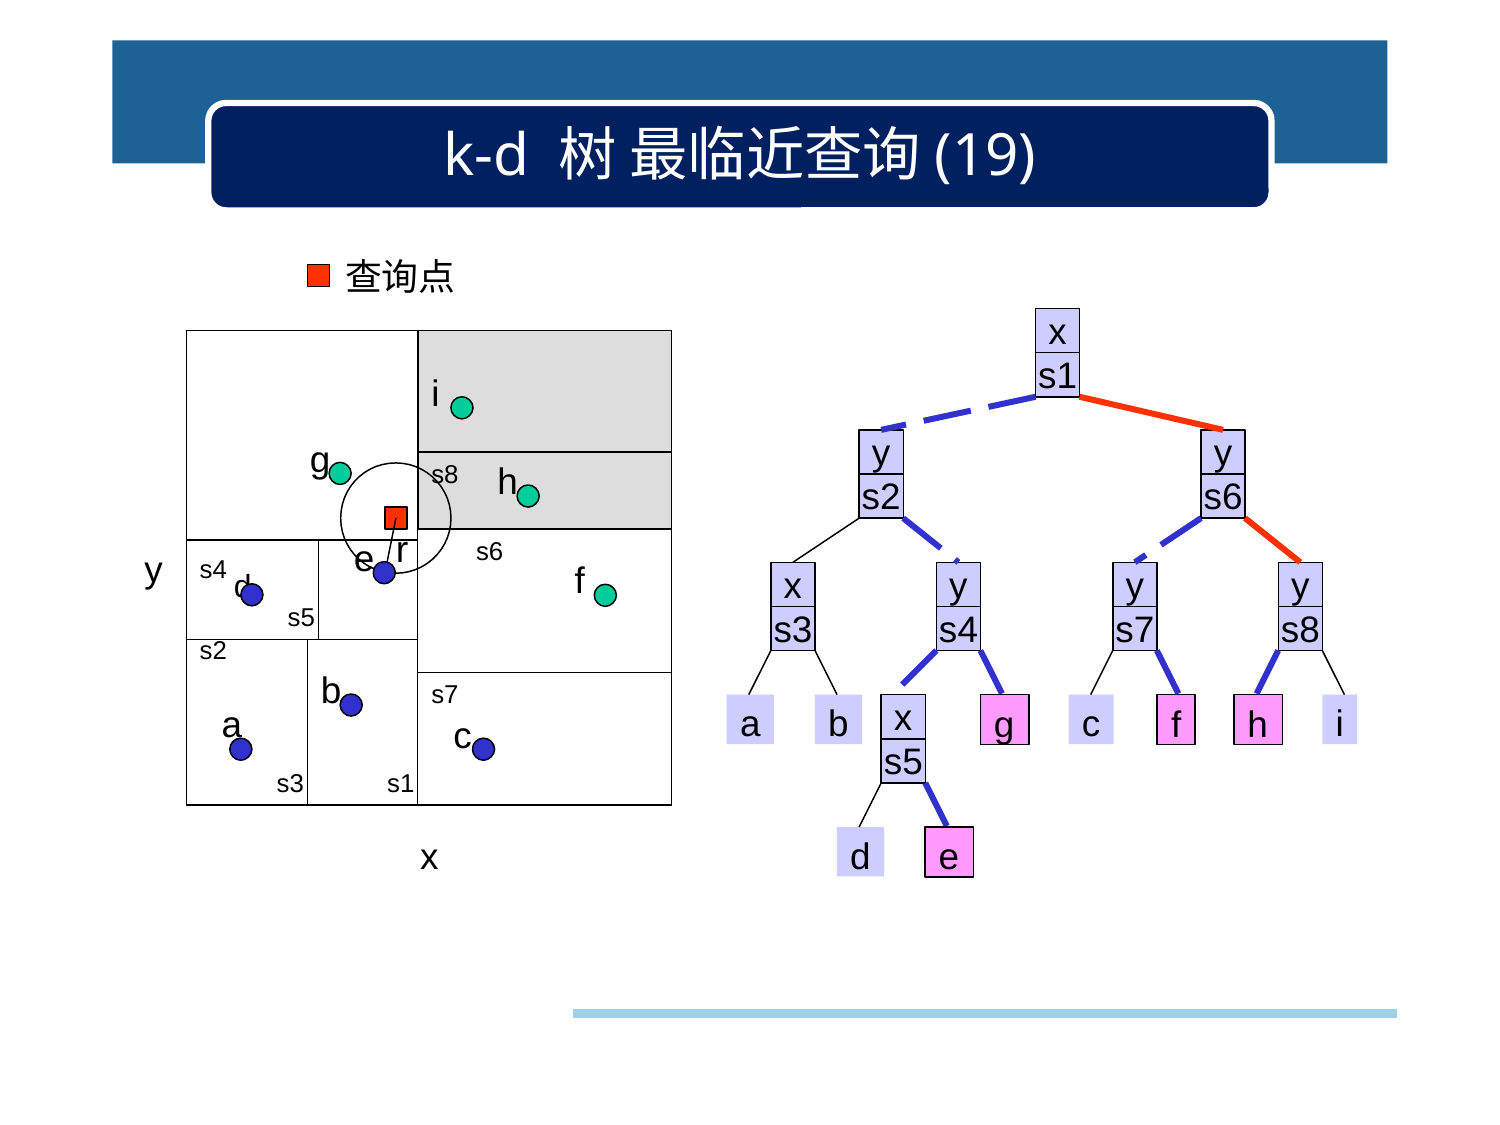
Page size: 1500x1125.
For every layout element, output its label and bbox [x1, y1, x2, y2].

title [208, 102, 1272, 211]
text_box [186, 330, 672, 805]
text_box [307, 264, 330, 287]
text_box [726, 307, 1358, 877]
text_box [142, 545, 165, 590]
text_box [343, 253, 529, 299]
text_box [418, 832, 441, 877]
